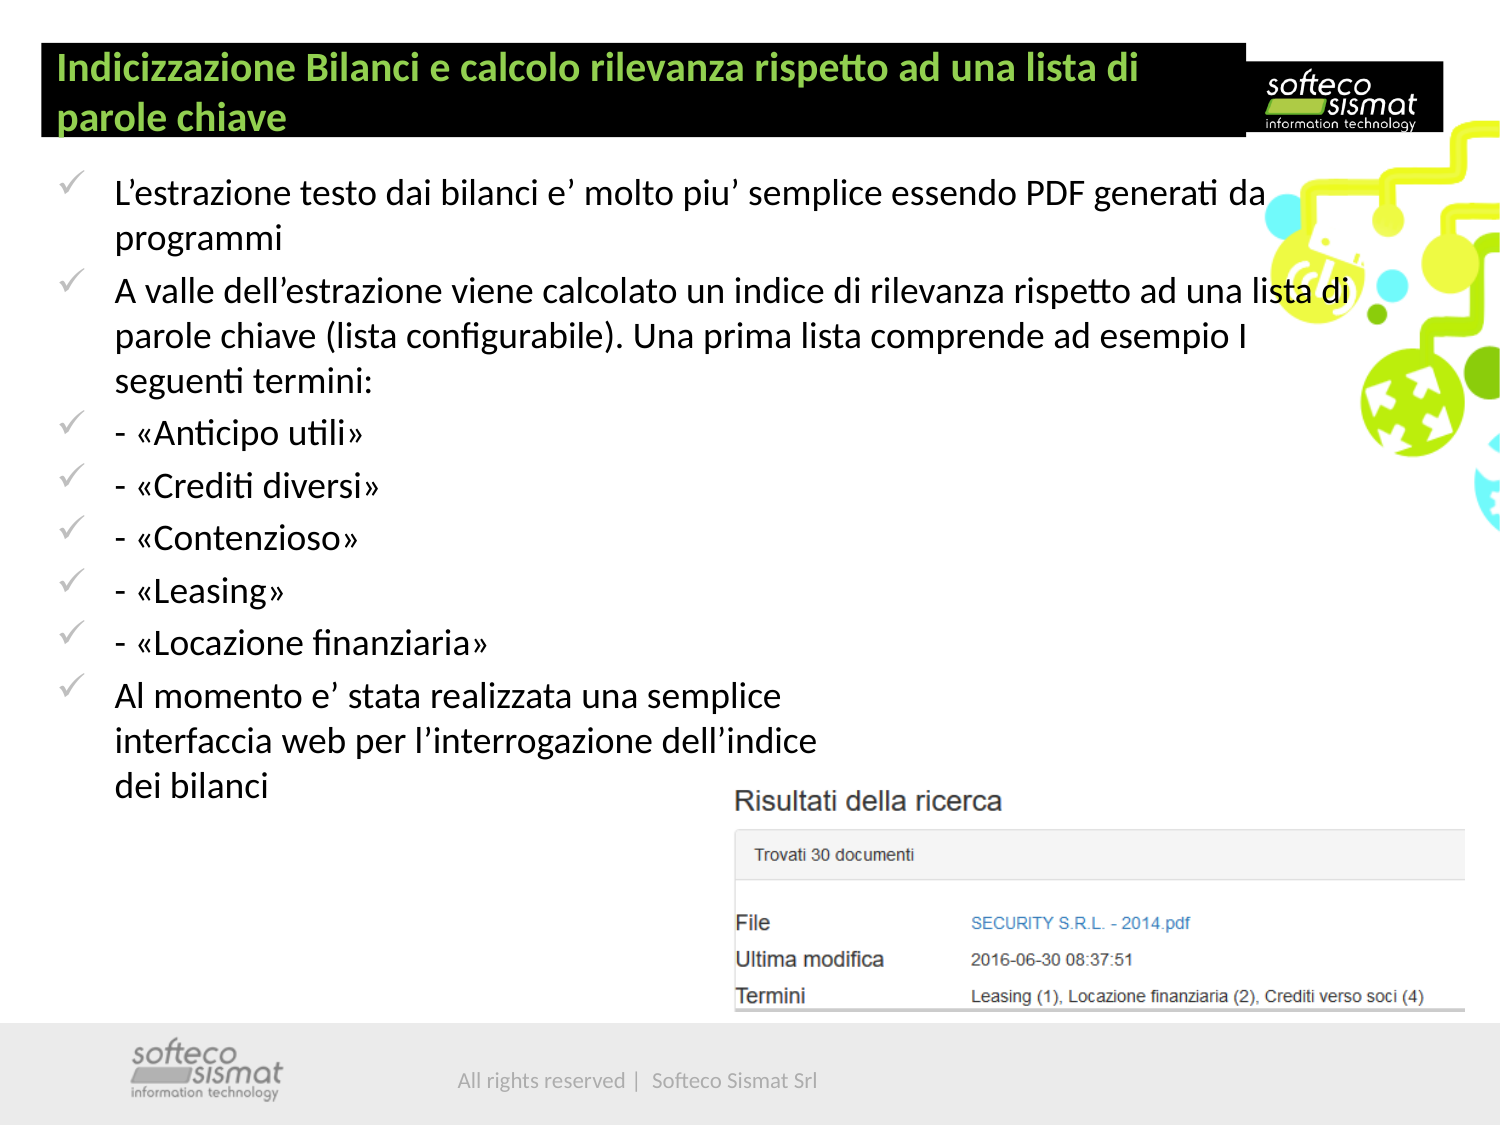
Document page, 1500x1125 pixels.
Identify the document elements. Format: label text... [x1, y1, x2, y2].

picture [1227, 0, 1500, 670]
title Indicizzazione Bilanci e calcolo rilevanza rispetto ad una lista di parole chiave [41, 42, 1247, 138]
picture [714, 778, 1465, 1012]
subtitle L’estrazione testo dai bilanci e’ molto piu’ semplice essendo PDF generati da programmi A valle dell’estrazione viene calcolato un indice di rilevanza rispetto ad una lista di parole chiave (lista configurabile). Una prima lista comprende ad esempio I seguenti termini: - «Anticipo utili» - «Crediti diversi» - «Contenzioso» - «Leasing» - «Locazione finanziaria» Al momento e’ stata realizzata una semplice interfaccia web per l’interrogazione dell’indice dei bilanci [41, 160, 1388, 988]
